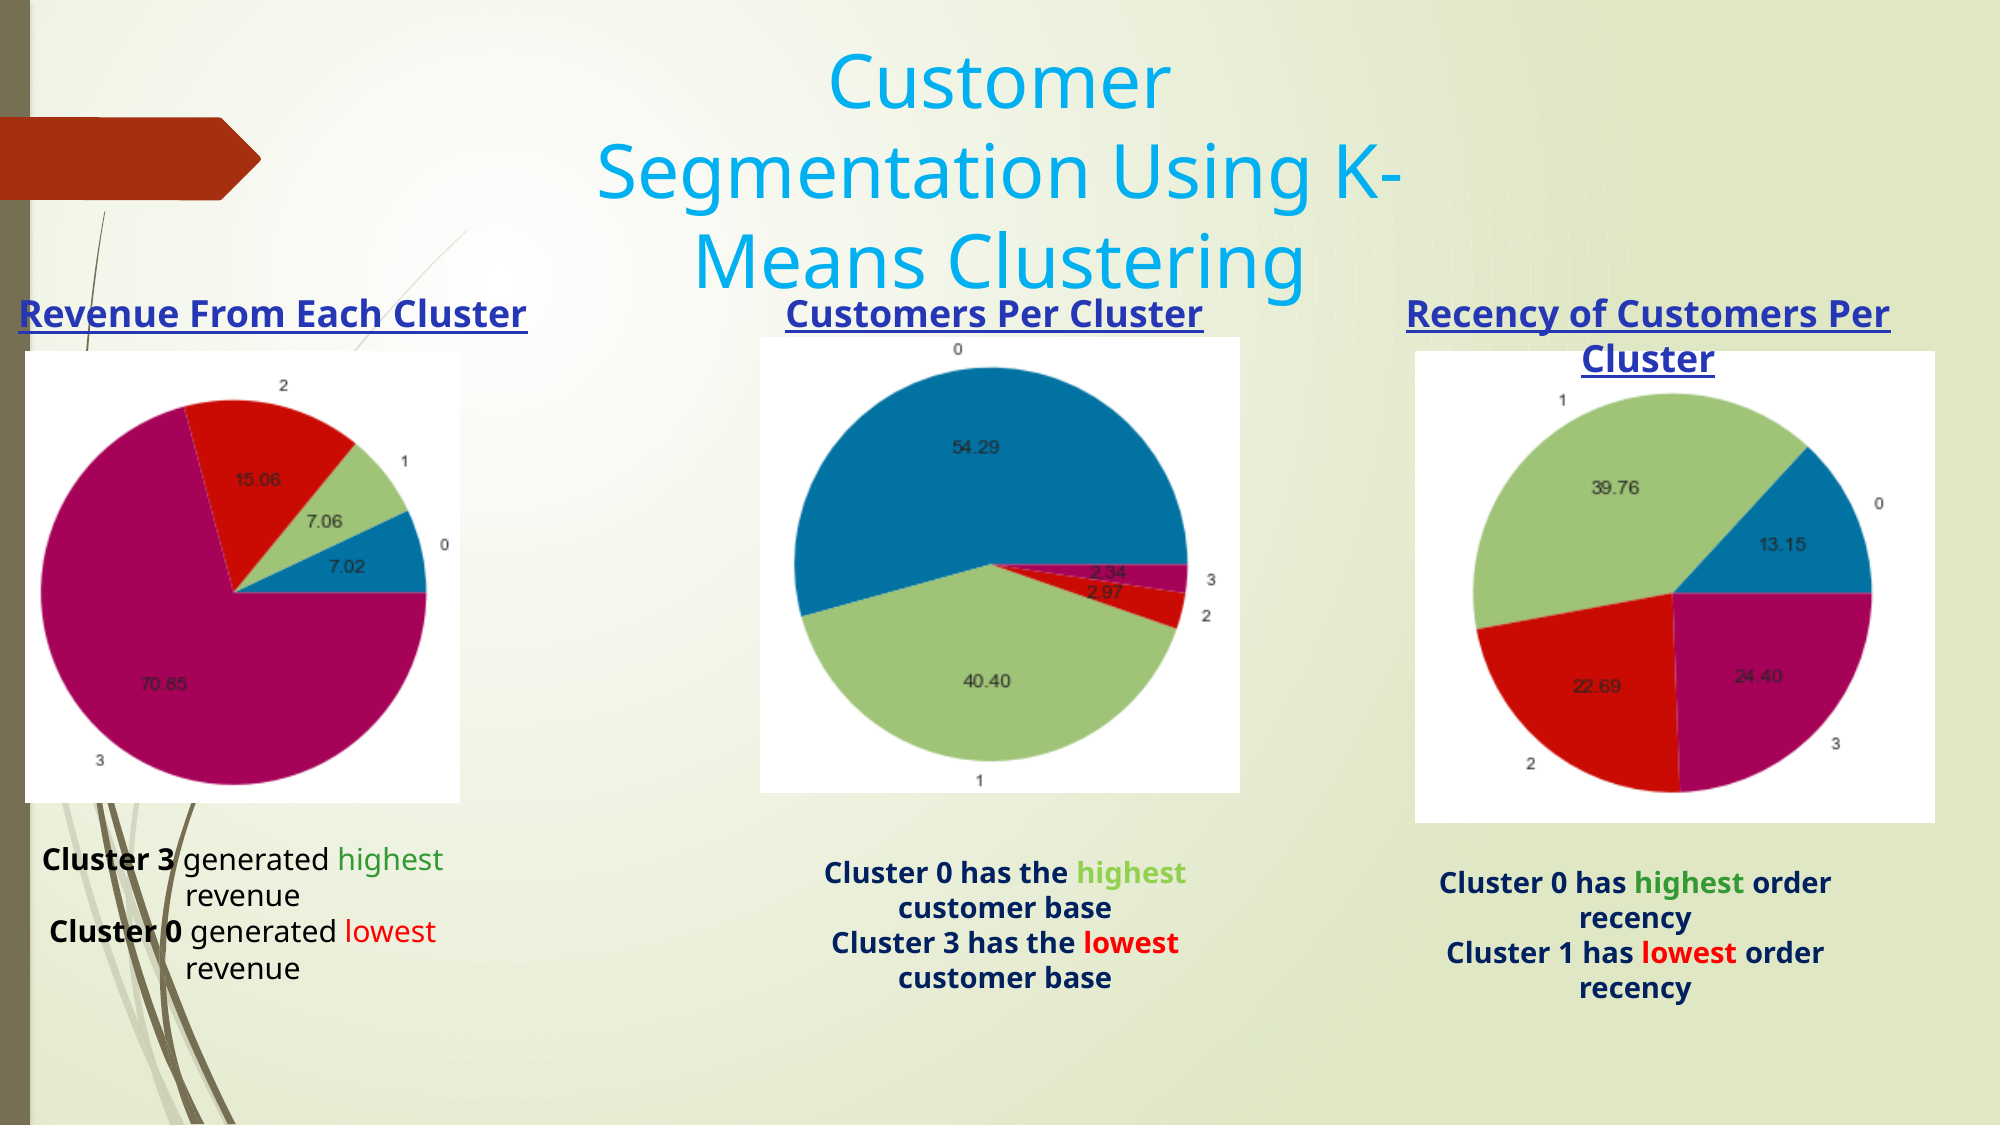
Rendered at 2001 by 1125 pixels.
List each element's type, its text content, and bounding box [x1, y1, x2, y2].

picture [759, 336, 1241, 793]
text_box Revenue From Each Cluster [0, 283, 605, 343]
text_box Customer Segmentation Using K-Means Clustering [571, 26, 1429, 311]
text_box Cluster 0 has the highest customer base Cluster 3 has the lowest customer base [746, 846, 1264, 1002]
picture [1415, 351, 1935, 823]
text_box Cluster 3 generated highest revenue Cluster 0 generated lowest revenue [19, 832, 467, 993]
text_box Recency of Customers Per Cluster [1365, 282, 1931, 388]
text_box Customers Per Cluster [725, 311, 1264, 343]
picture [25, 351, 460, 804]
text_box Cluster 0 has highest order recency Cluster 1 has lowest order recency [1401, 857, 1870, 1012]
